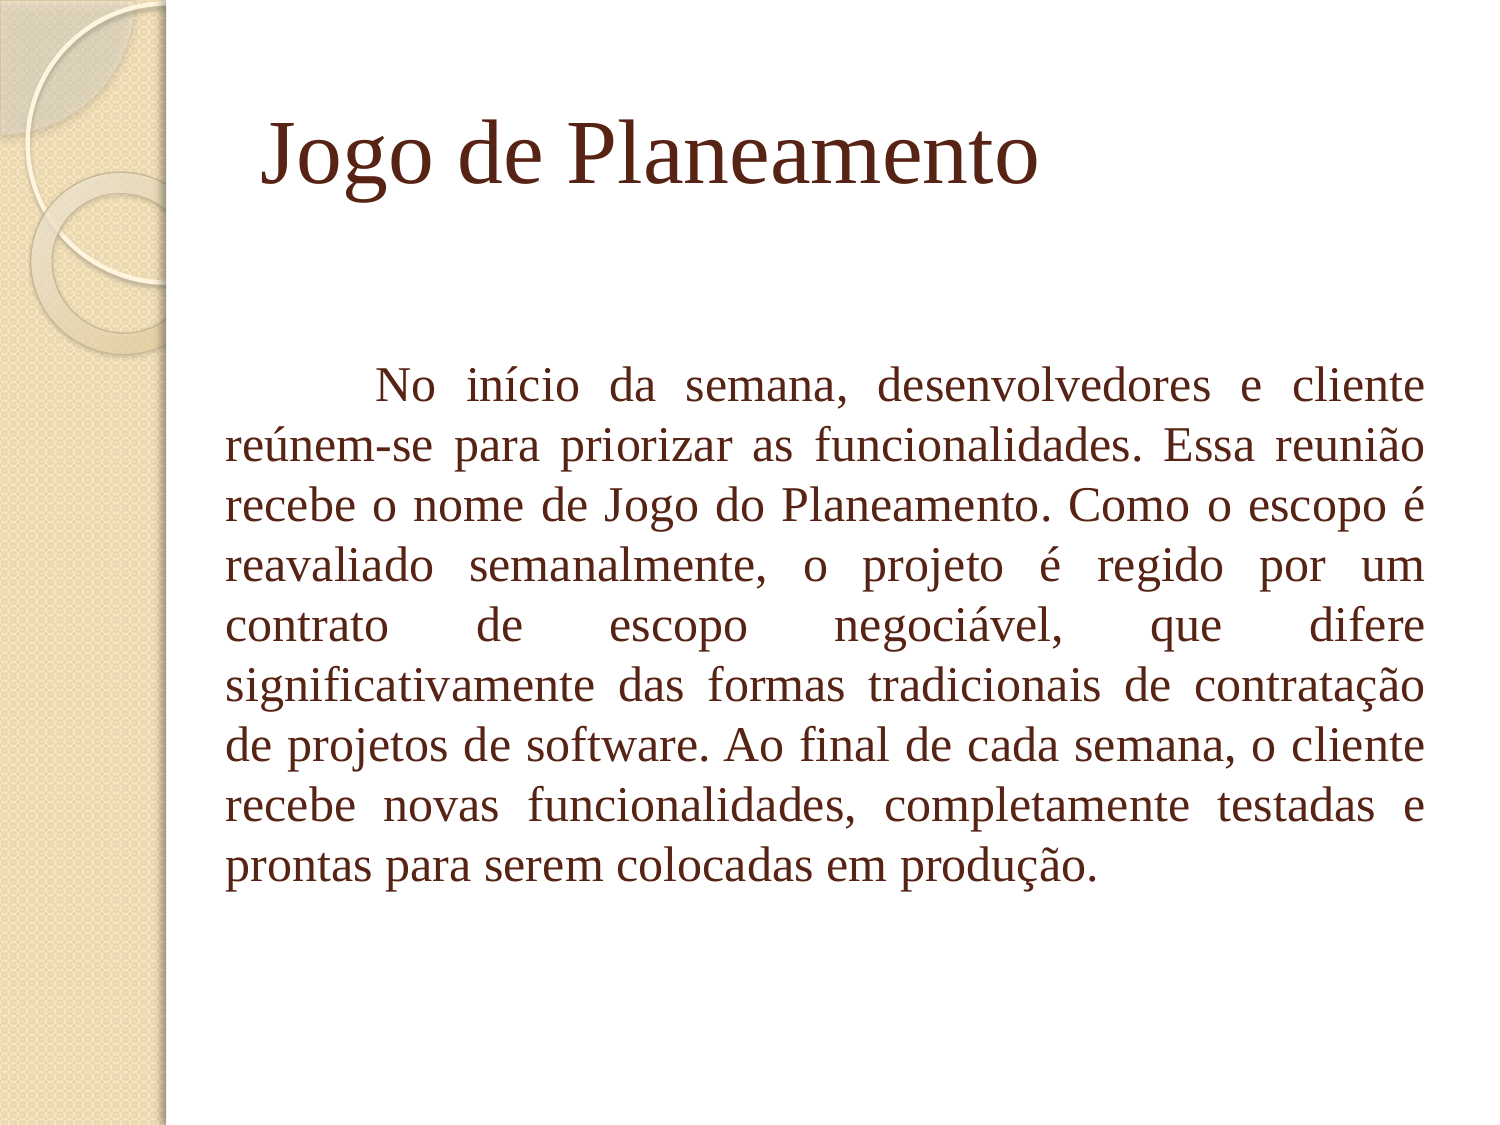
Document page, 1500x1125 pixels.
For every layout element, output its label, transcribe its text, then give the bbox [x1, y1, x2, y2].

text_box No início da semana, desenvolvedores e cliente reúnem-se para priorizar as funcionalidades. Essa reunião recebe o nome de Jogo do Planeamento. Como o escopo é reavaliado semanalmente, o projeto é regido por um contrato de escopo negociável, que difere significativamente das formas tradicionais de contratação de projetos de software. Ao final de cada semana, o cliente recebe novas funcionalidades, completamente testadas e prontas para serem colocadas em produção. [210, 257, 1442, 985]
title Jogo de Planeamento [246, 35, 1301, 258]
